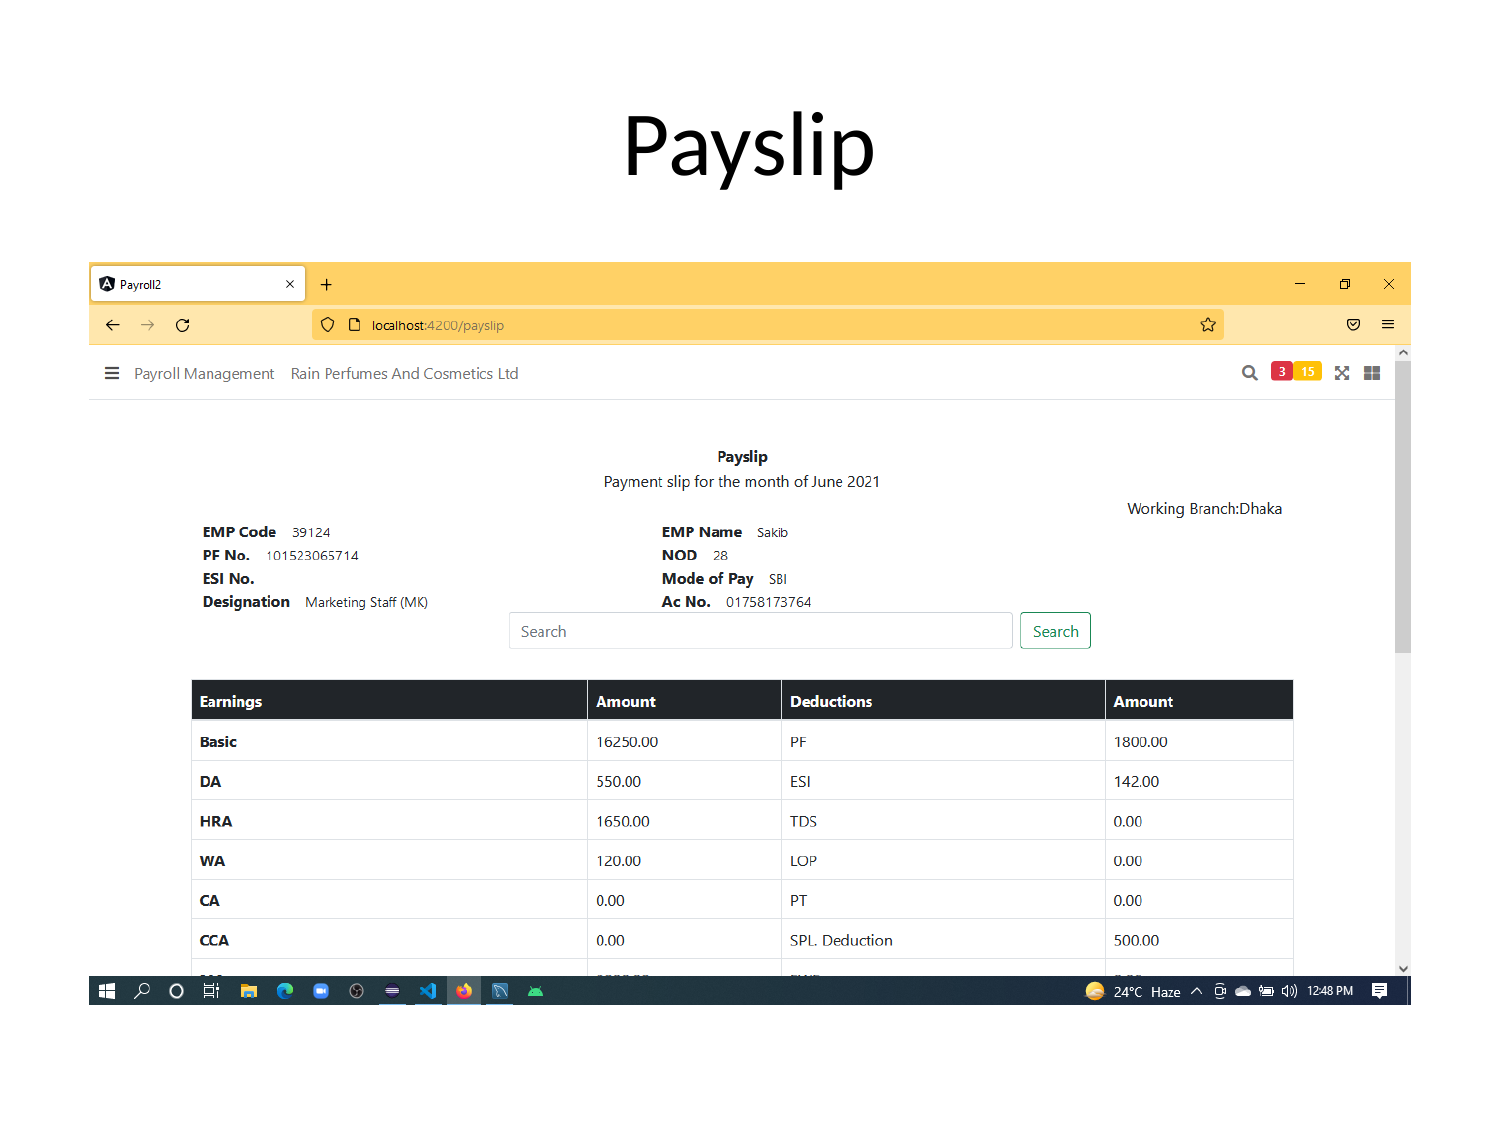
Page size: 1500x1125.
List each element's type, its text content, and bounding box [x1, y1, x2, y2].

title Payslip [75, 45, 1425, 233]
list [89, 262, 1411, 1006]
